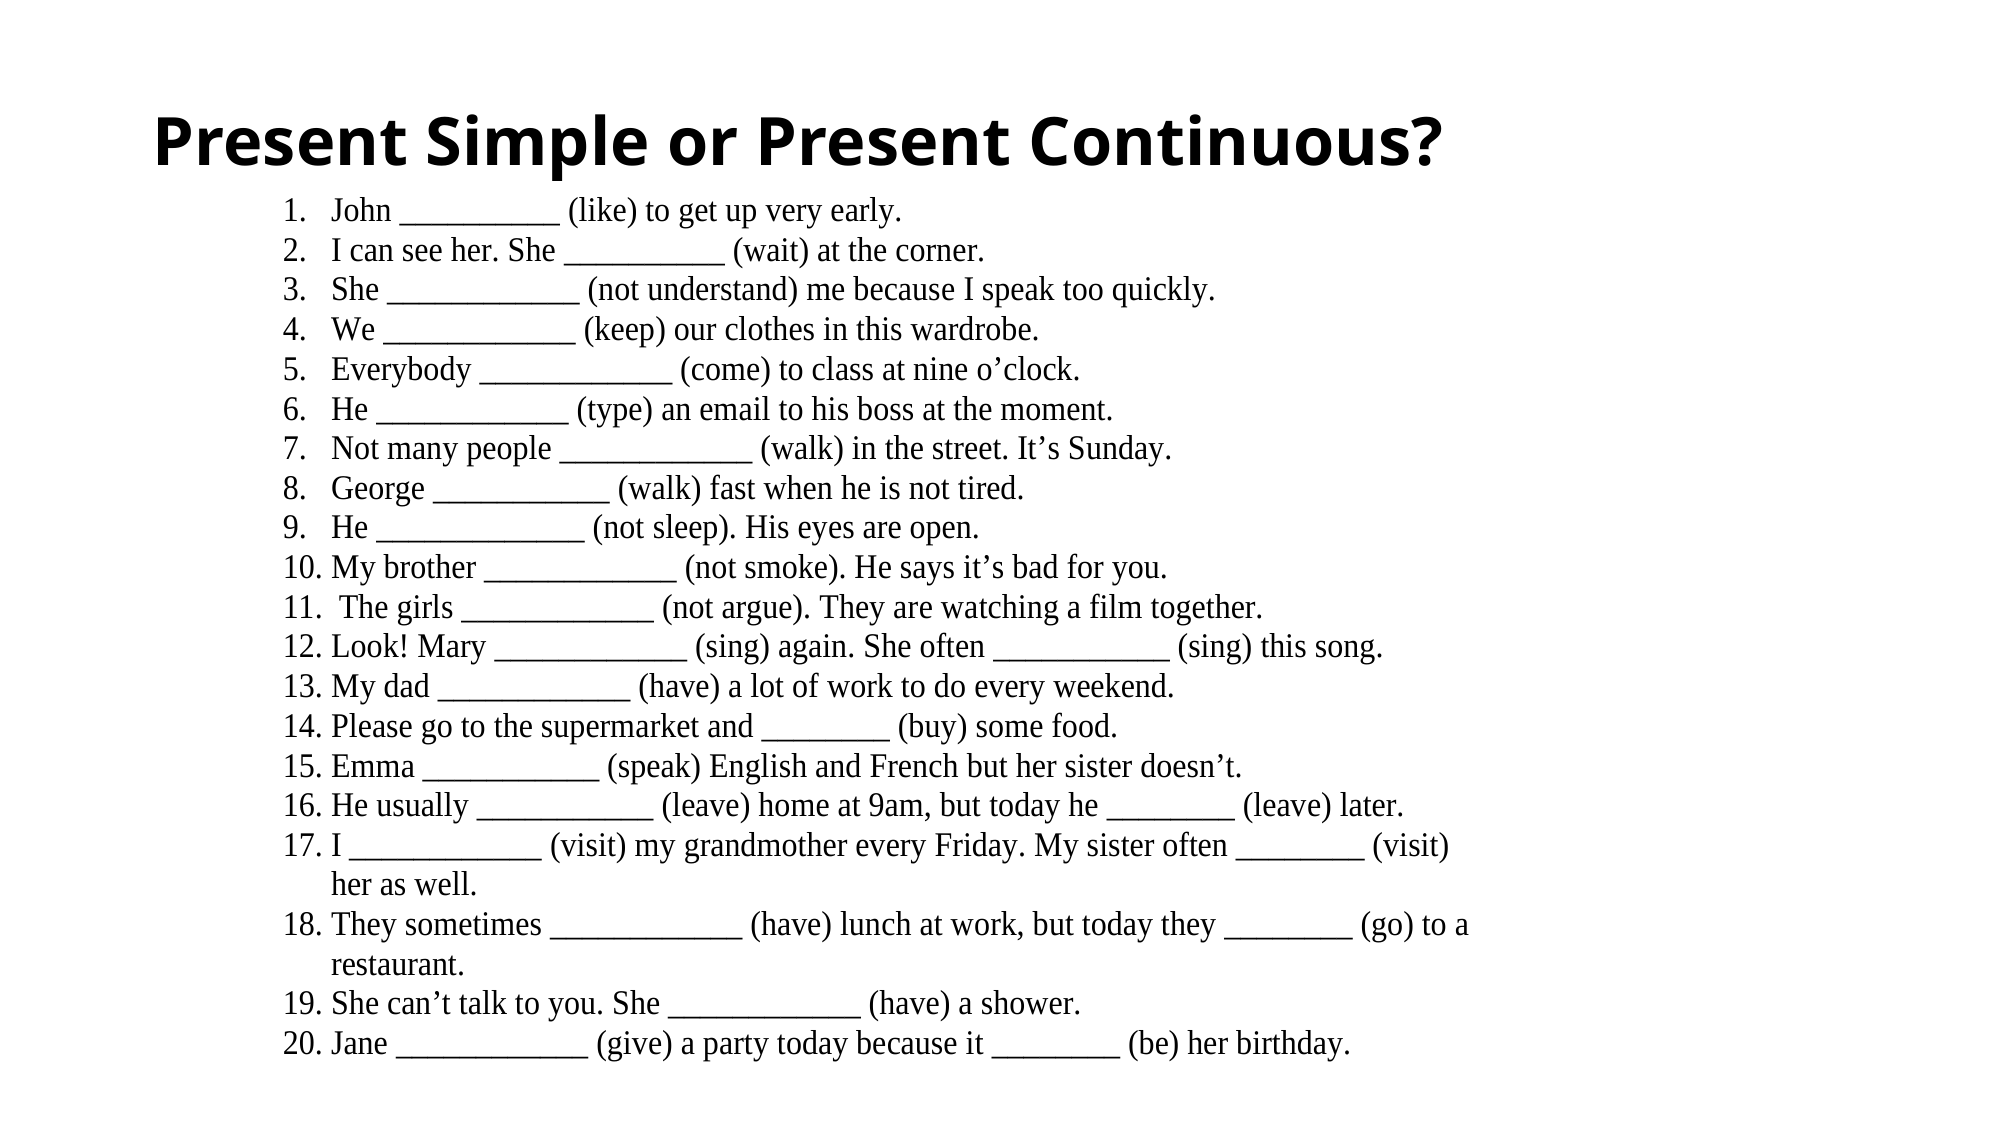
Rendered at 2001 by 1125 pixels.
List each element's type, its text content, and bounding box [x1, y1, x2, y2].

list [234, 189, 1486, 1064]
title Present Simple or Present Continuous? [137, 10, 1863, 278]
